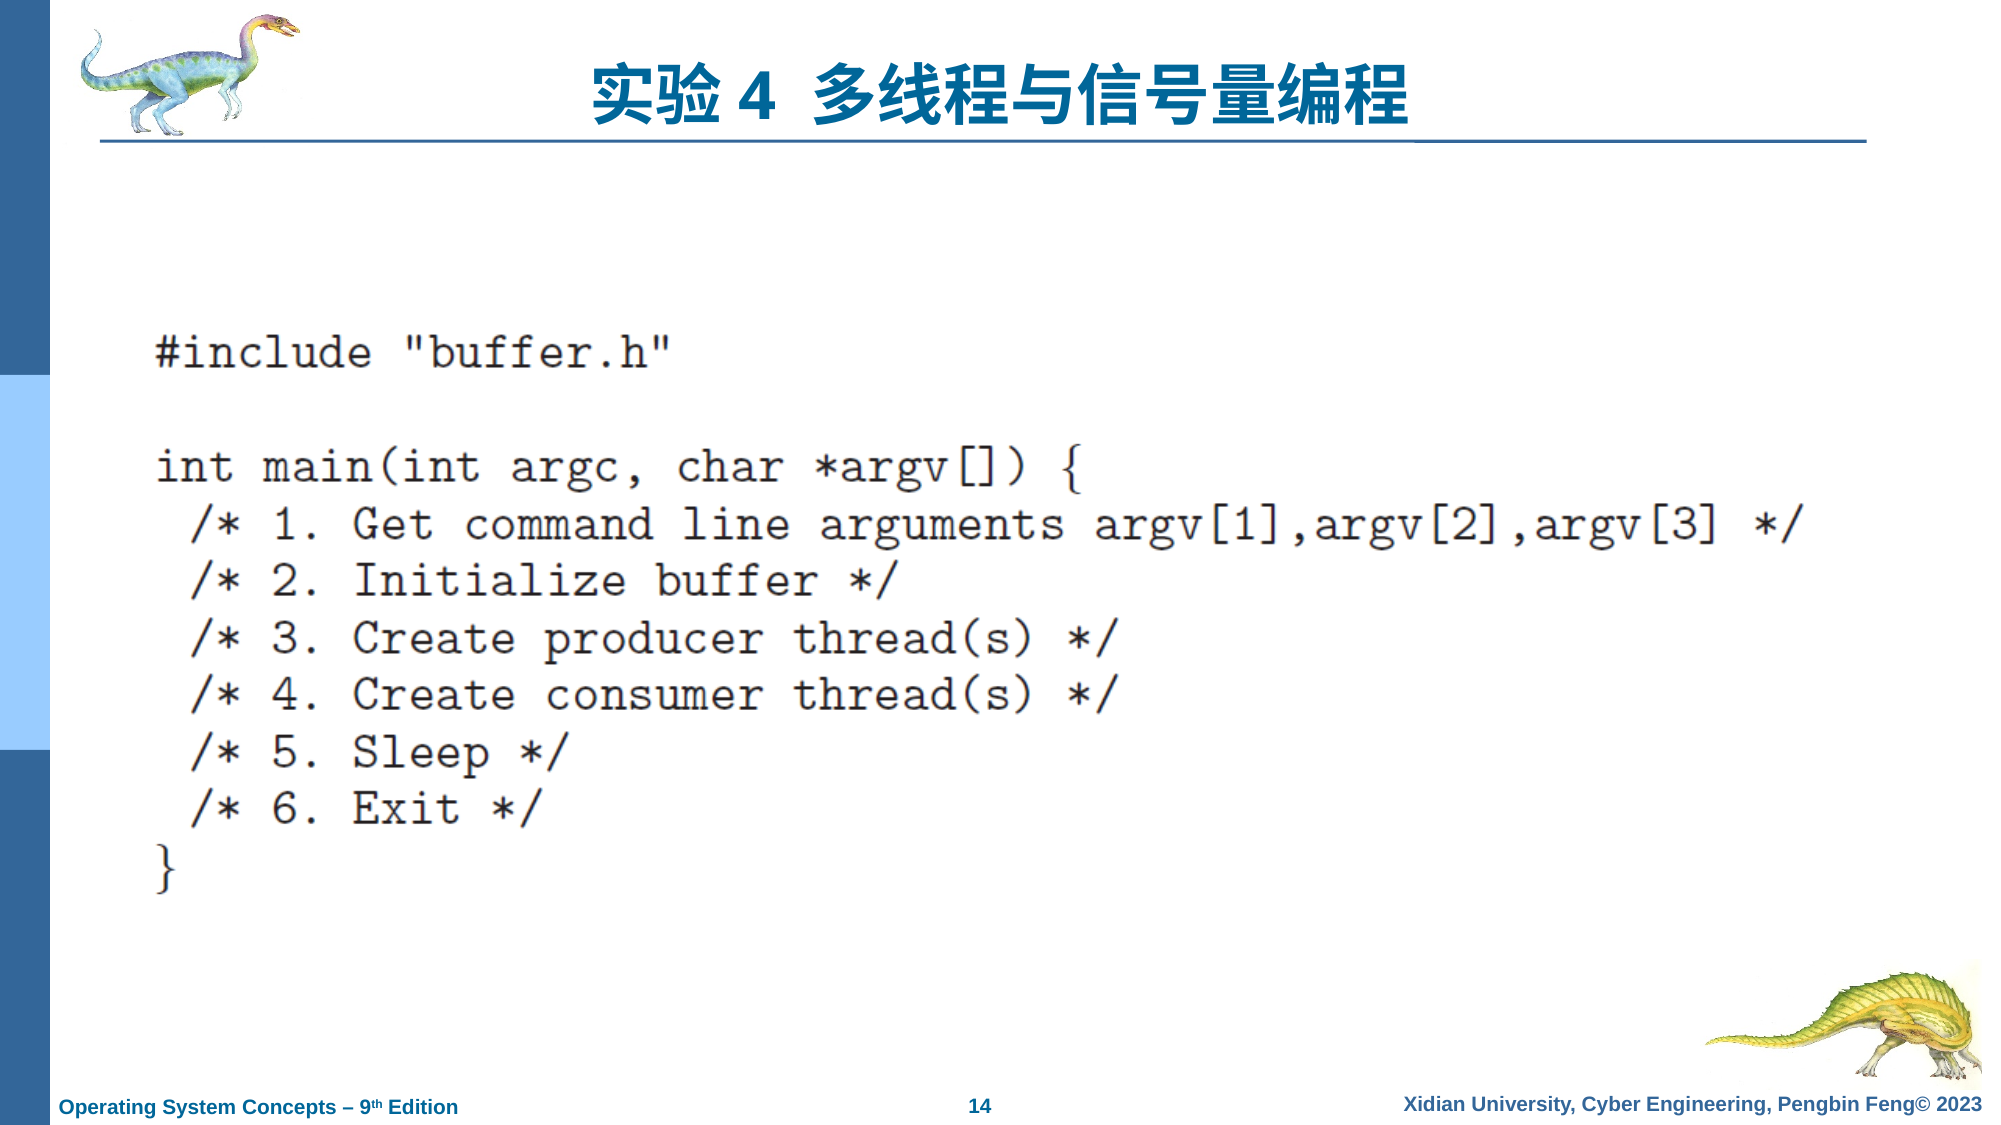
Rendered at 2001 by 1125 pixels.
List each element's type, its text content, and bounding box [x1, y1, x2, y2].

picture [1700, 959, 1982, 1090]
title 实验4 多线程与信号量编程 [99, 45, 1900, 141]
picture [62, 0, 324, 149]
picture [137, 299, 1821, 910]
